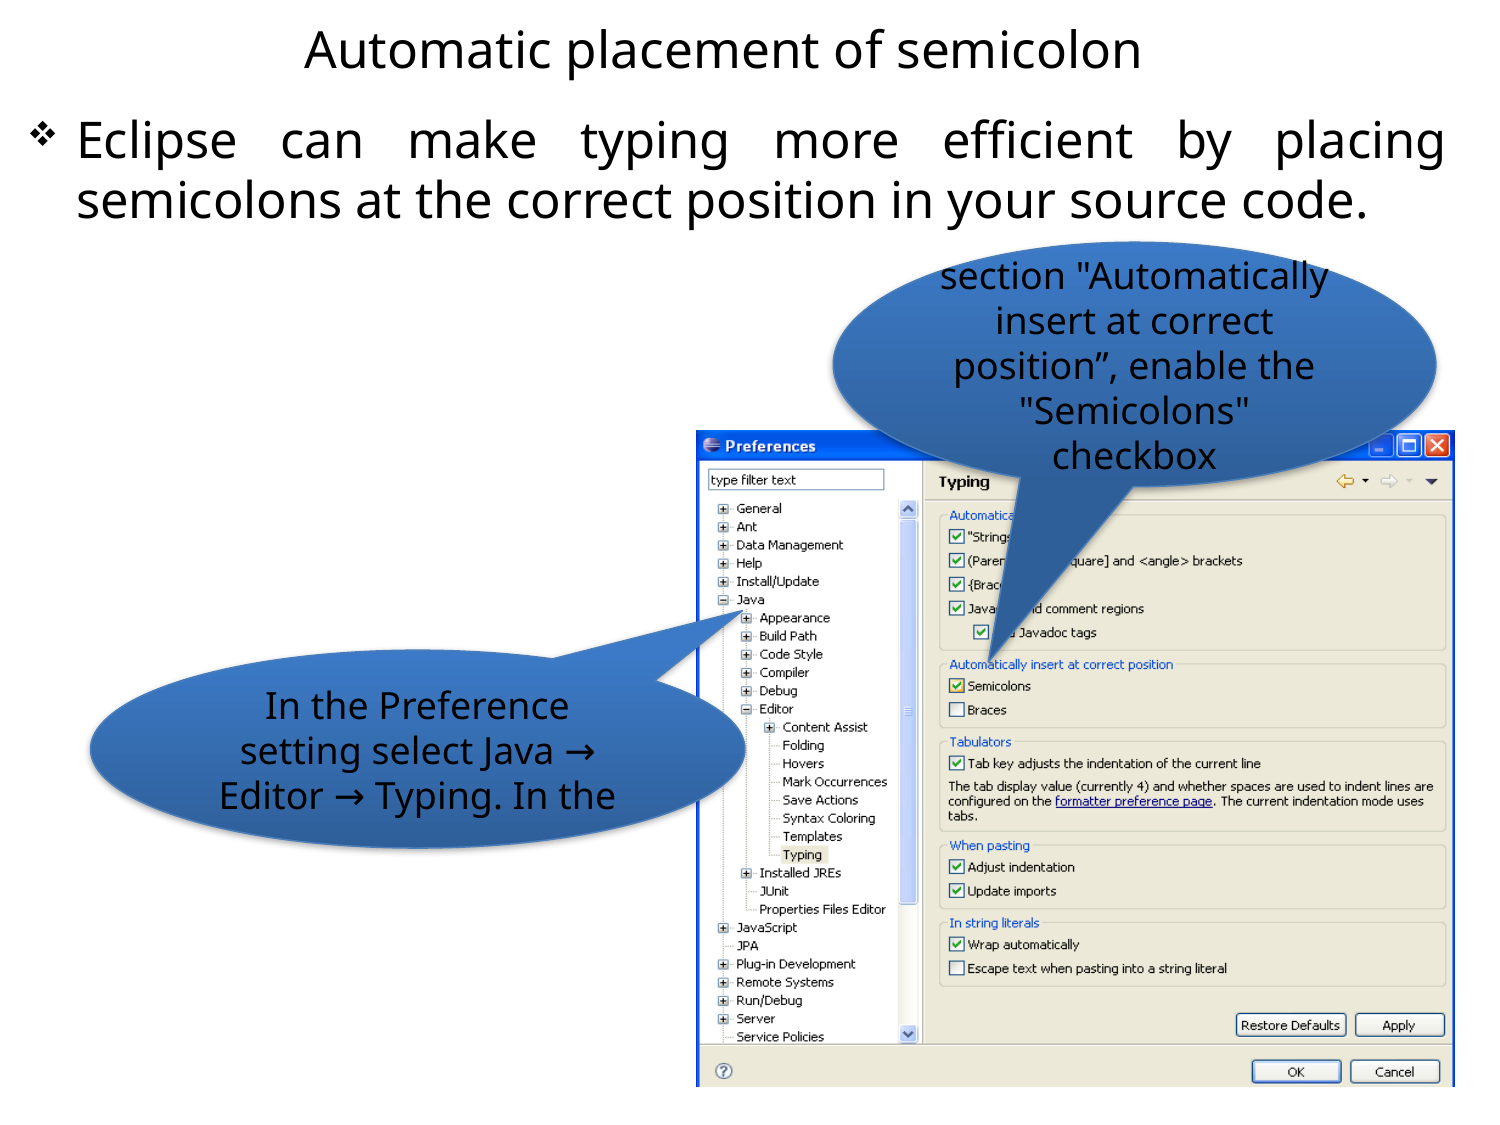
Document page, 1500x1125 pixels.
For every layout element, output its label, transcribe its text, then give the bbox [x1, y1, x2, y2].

text_box section "Automatically insert at correct position”, enable the "Semicolons" checkbox [832, 241, 1437, 429]
title Automatic placement of semicolon [23, 9, 1425, 88]
picture [696, 430, 1455, 1087]
list Eclipse can make typing more efficient by placing semicolons at the correct position in your source code. [11, 99, 1463, 275]
text_box In the Preference setting select Java → Editor → Typing. In the [89, 622, 691, 849]
